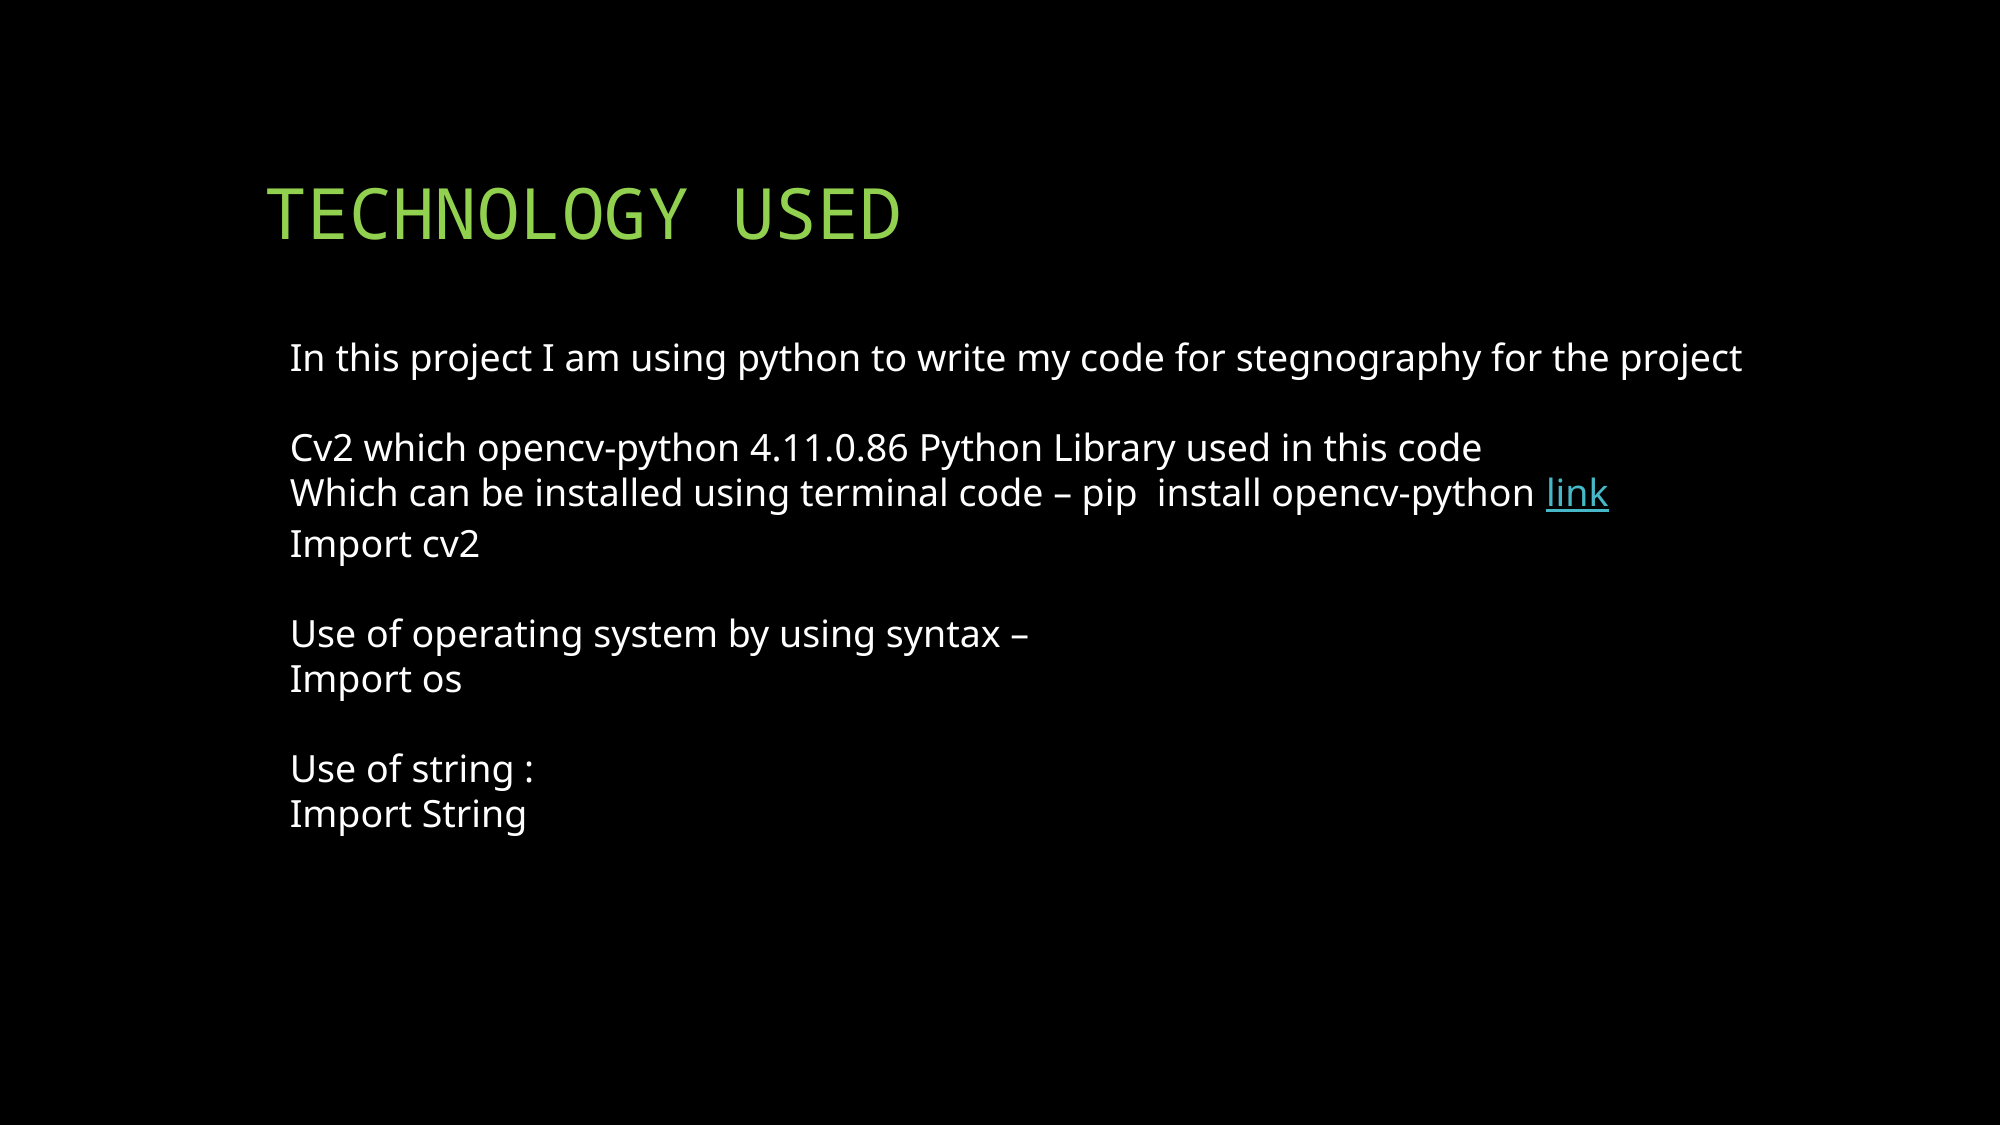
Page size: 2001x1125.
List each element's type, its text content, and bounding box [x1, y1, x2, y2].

title TECHNOLOGY USED [249, 75, 1750, 263]
text_box In this project I am using python to write my code for stegnography for the project Cv2 which opencv-python 4.11.0.86 Python Library used in this code Which can be installed using terminal code – pip install opencv-python link Import cv2 Use of operating system by using syntax – Import os Use of string : Import String [275, 326, 1804, 842]
